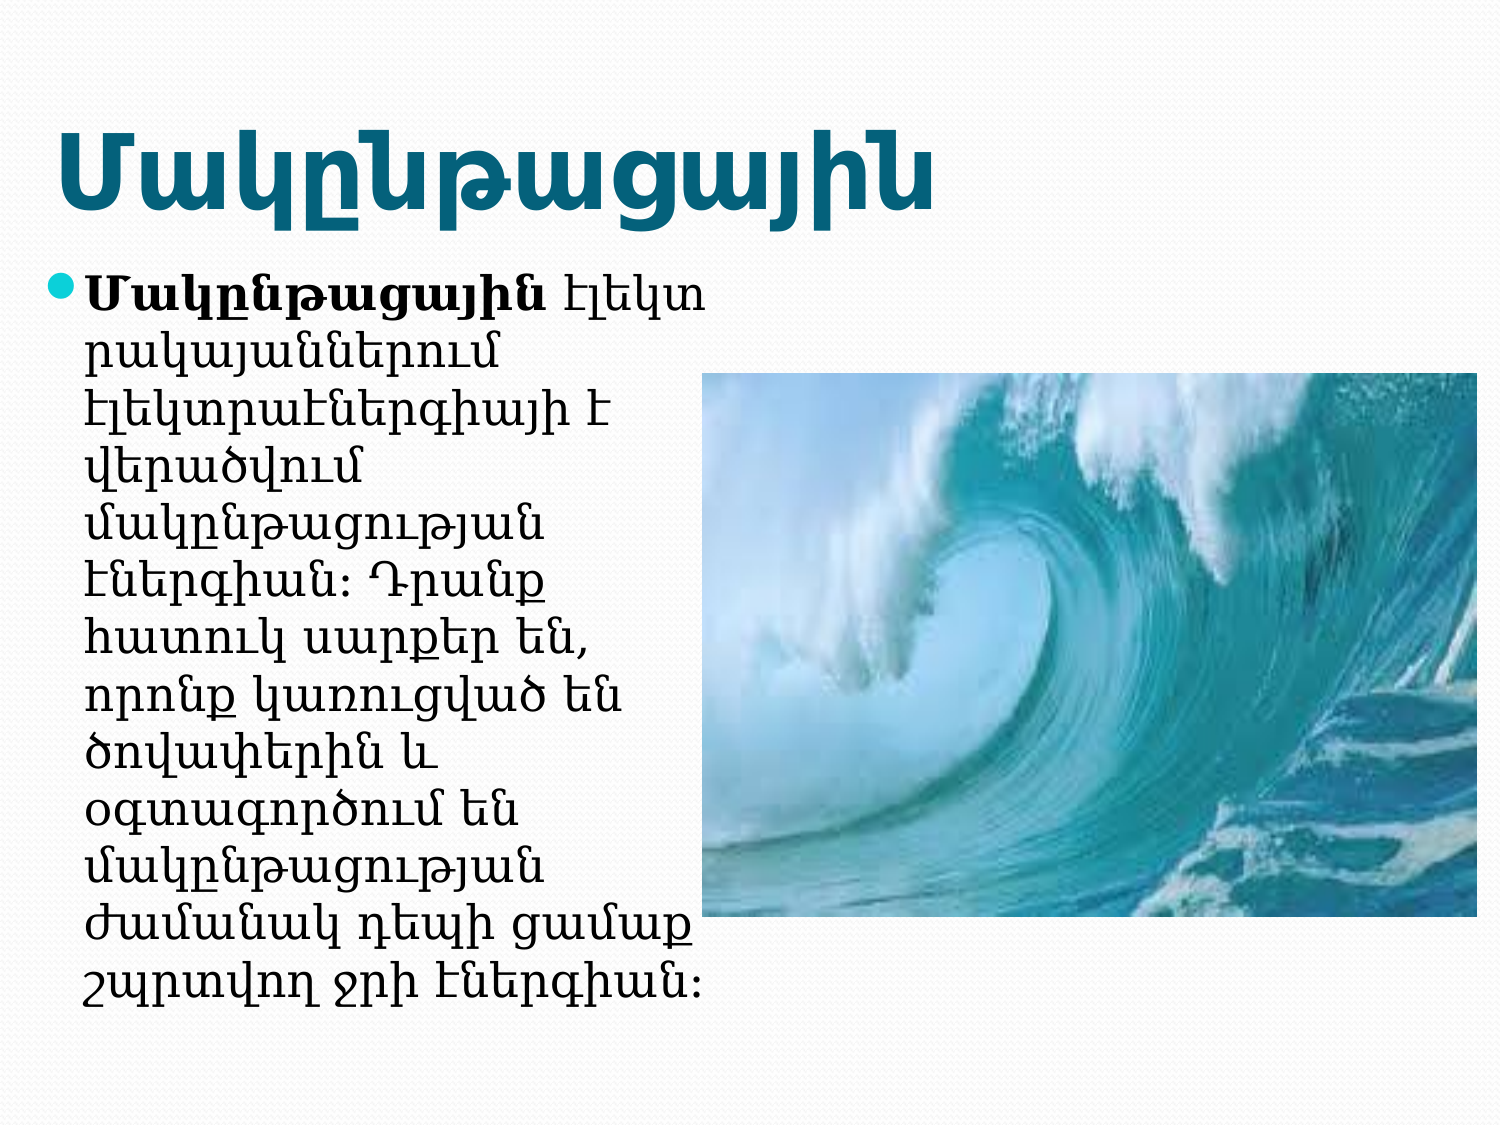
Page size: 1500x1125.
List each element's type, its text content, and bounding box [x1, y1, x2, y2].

title Մակընթացային [53, 42, 1404, 231]
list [702, 373, 1477, 918]
list Մակընթացային էլեկտրակայաններում էլեկտրաէներգիայի է վերածվում մակընթացության էներգիան: Դրանք հատուկ սարքեր են, որոնք կառուցված են ծովափերին և օգտագործում են մակընթացության ժամանակ դեպի ցամաք շպրտվող ջրի էներգիան: [29, 255, 726, 1071]
